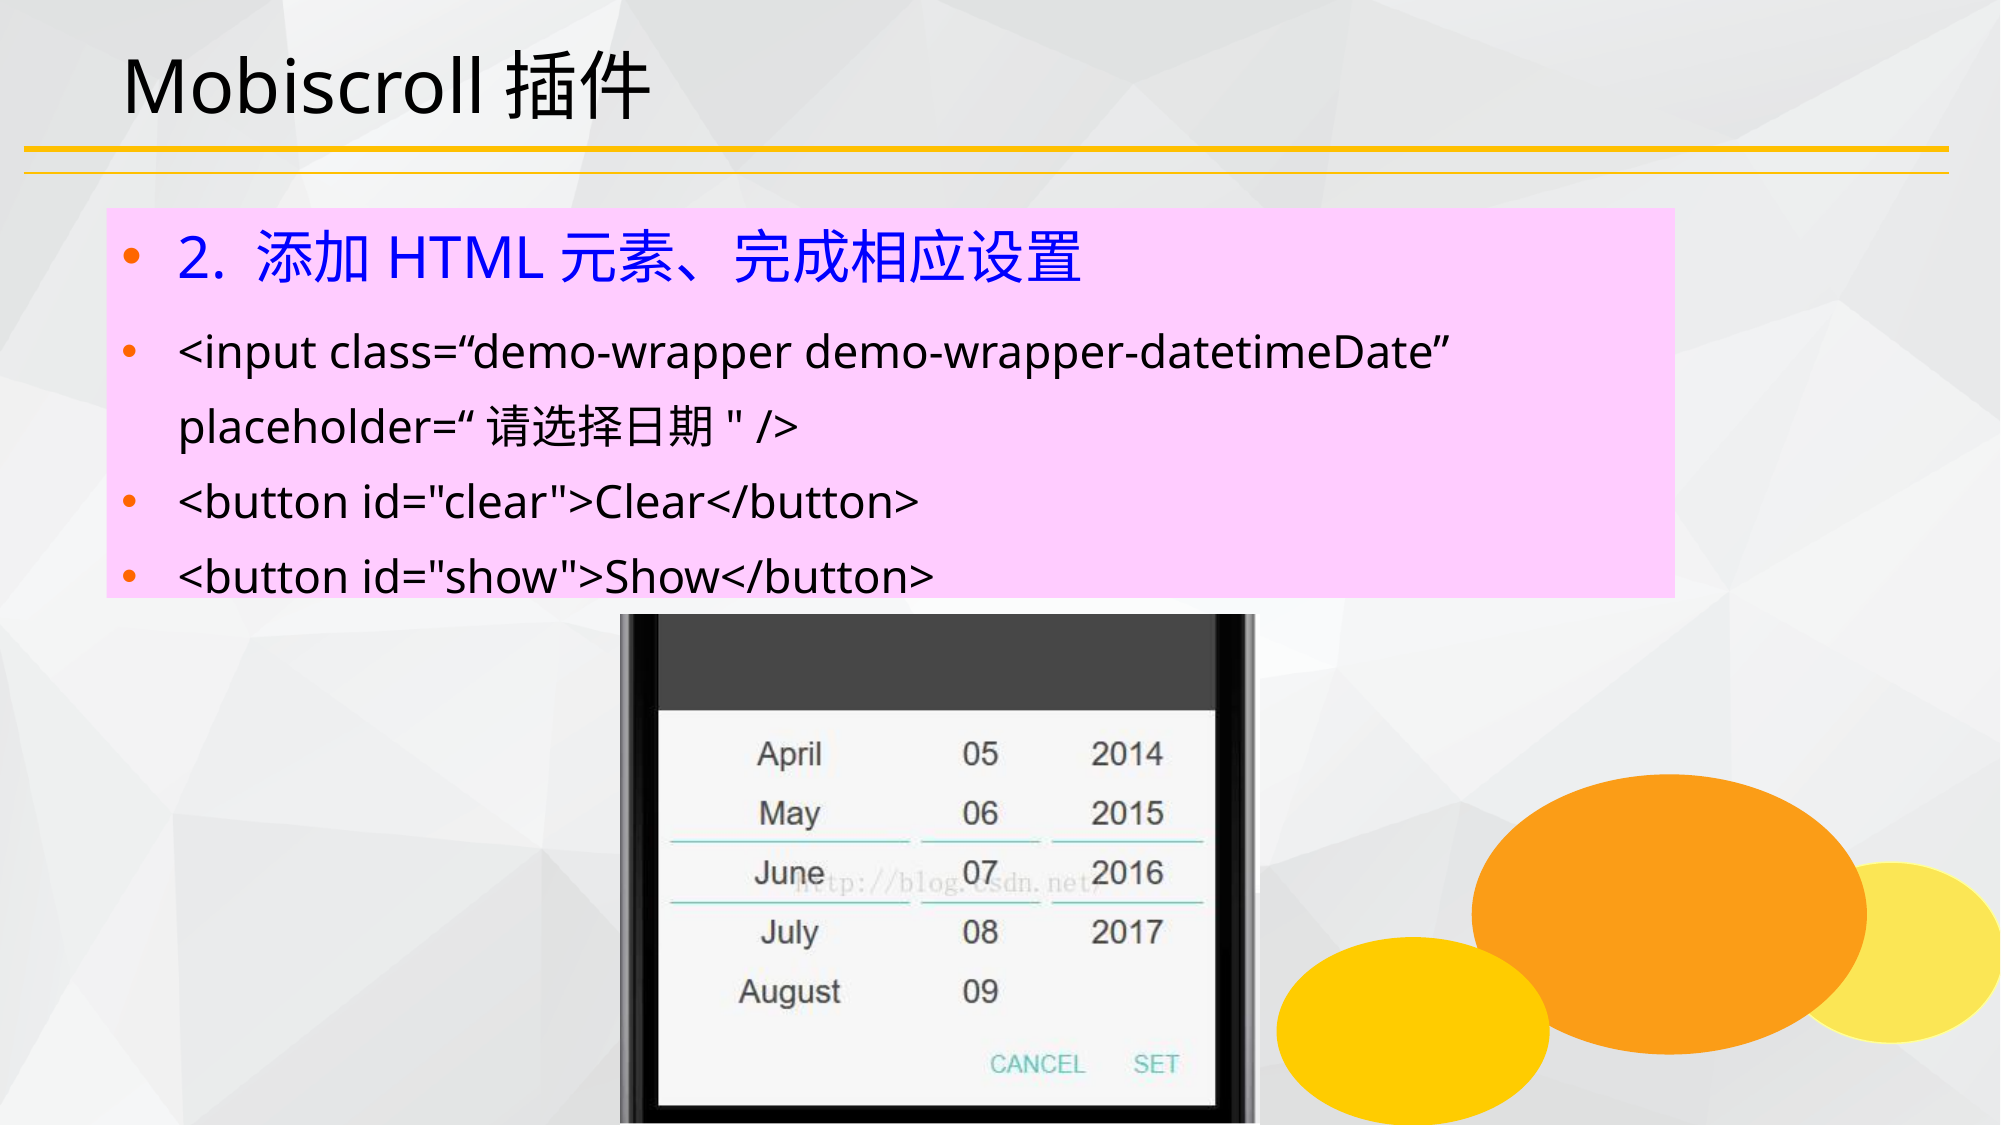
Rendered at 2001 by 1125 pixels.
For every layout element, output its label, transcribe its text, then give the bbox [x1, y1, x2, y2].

list 2. 添加HTML元素、完成相应设置 <input class=“demo-wrapper demo-wrapper-datetimeDate” placeholder=“请选择日期" /> <button id="clear">Clear</button> <button id="show">Show</button> [106, 208, 1675, 598]
picture [0, 0, 2001, 1125]
title Mobiscroll插件 [106, 30, 1780, 135]
picture [1439, 979, 2001, 1125]
